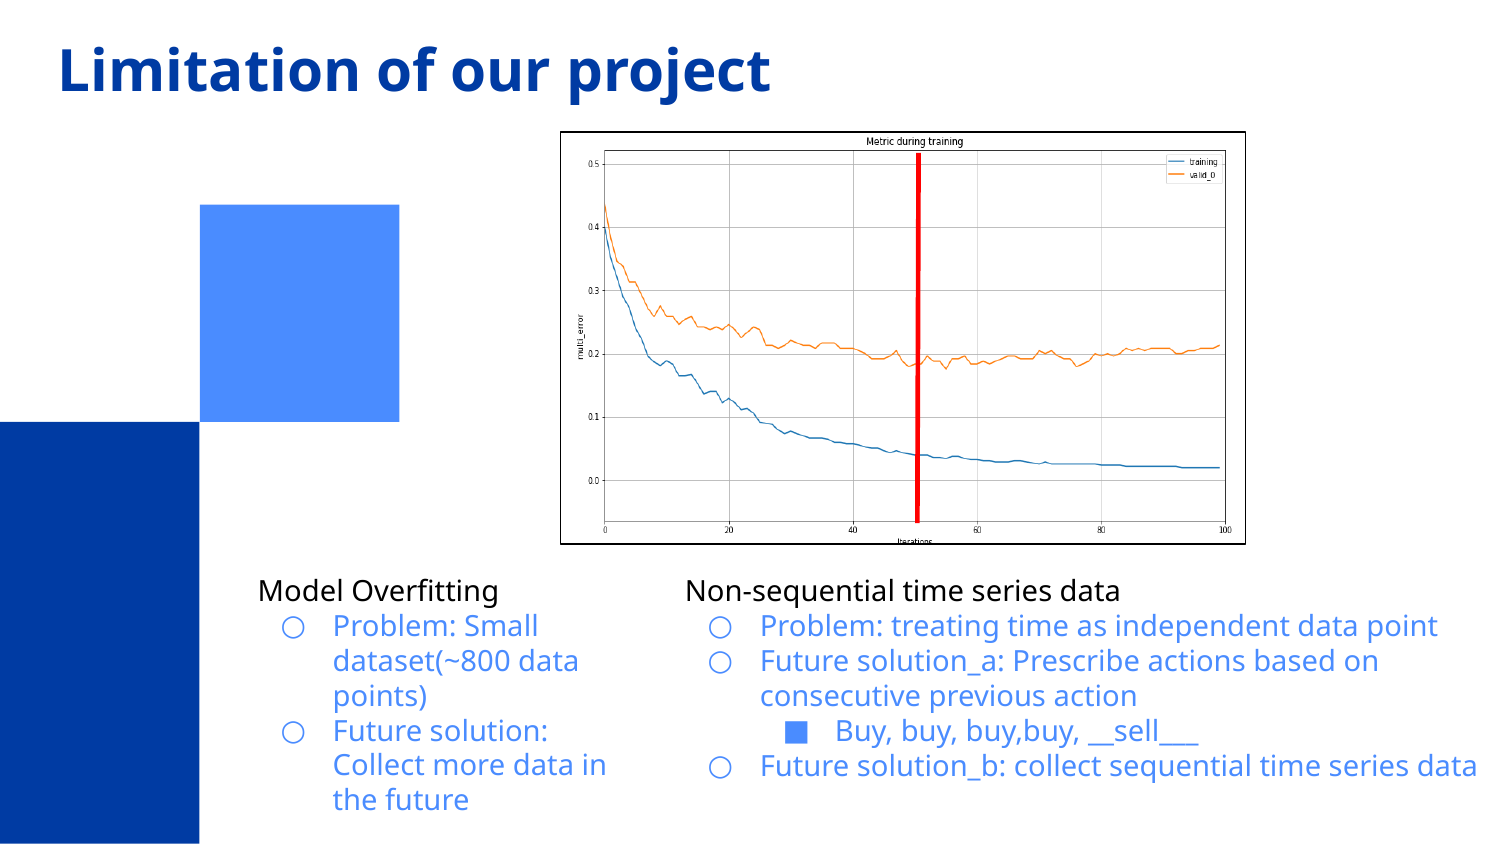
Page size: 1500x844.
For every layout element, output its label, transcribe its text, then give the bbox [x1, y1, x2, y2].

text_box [561, 132, 1246, 544]
subtitle Non-sequential time series data Problem: treating time as independent data point Future solution_a: Prescribe actions based on consecutive previous action Buy, buy, buy,buy, __sell___ Future solution_b: collect sequential time series data [594, 557, 1500, 844]
text_box Model Overfitting Problem: Small dataset(~800 data points) Future solution: Collect more data in the future [167, 556, 660, 832]
title Limitation of our project [1, 17, 803, 137]
